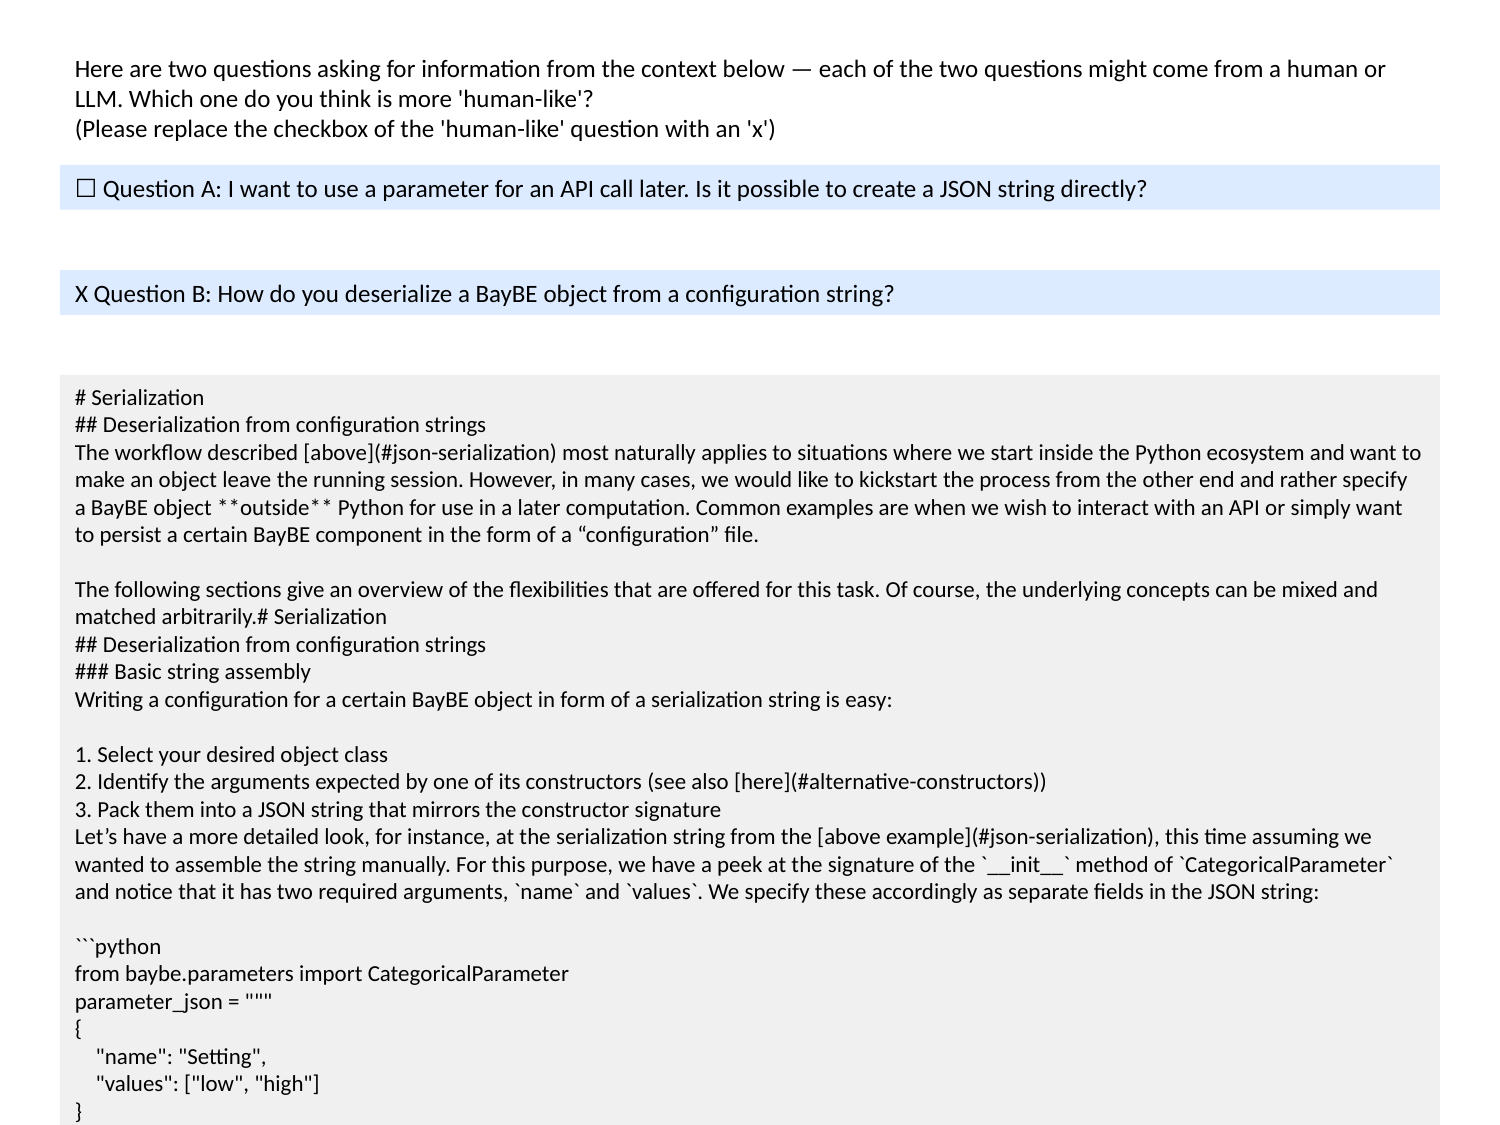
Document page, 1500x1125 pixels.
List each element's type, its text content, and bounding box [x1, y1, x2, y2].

text_box # Serialization ## Deserialization from configuration strings The workflow described [above](#json-serialization) most naturally applies to situations where we start inside the Python ecosystem and want to make an object leave the running session. However, in many cases, we would like to kickstart the process from the other end and rather specify a BayBE object **outside** Python for use in a later computation. Common examples are when we wish to interact with an API or simply want to persist a certain BayBE component in the form of a “configuration” file. The following sections give an overview of the flexibilities that are offered for this task. Of course, the underlying concepts can be mixed and matched arbitrarily.# Serialization ## Deserialization from configuration strings ### Basic string assembly Writing a configuration for a certain BayBE object in form of a serialization string is easy: 1. Select your desired object class 2. Identify the arguments expected by one of its constructors (see also [here](#alternative-constructors)) 3. Pack them into a JSON string that mirrors the constructor signature Let’s have a more detailed look, for instance, at the serialization string from the [above example](#json-serialization), this time assuming we wanted to assemble the string manually. For this purpose, we have a peek at the signature of the `__init__` method of `CategoricalParameter` and notice that it has two required arguments, `name` and `values`. We specify these accordingly as separate fields in the JSON string: ```python from baybe.parameters import CategoricalParameter parameter_json = """ { "name": "Setting", "values": ["low", "high"] } """ via_json = CategoricalParameter.from_json(parameter_json) via_init = CategoricalParameter(name="Setting", values=["low", "high"]) assert via_json == via_init ``` [59, 374, 1440, 1125]
text_box Here are two questions asking for information from the context below — each of the two questions might come from a human or LLM. Which one do you think is more 'human-like'? (Please replace the checkbox of the 'human-like' question with an 'x') [59, 45, 1440, 150]
text_box X Question B: How do you deserialize a BayBE object from a configuration string? [59, 270, 1440, 315]
text_box ☐ Question A: I want to use a parameter for an API call later. Is it possible to create a JSON string directly? [59, 164, 1440, 210]
